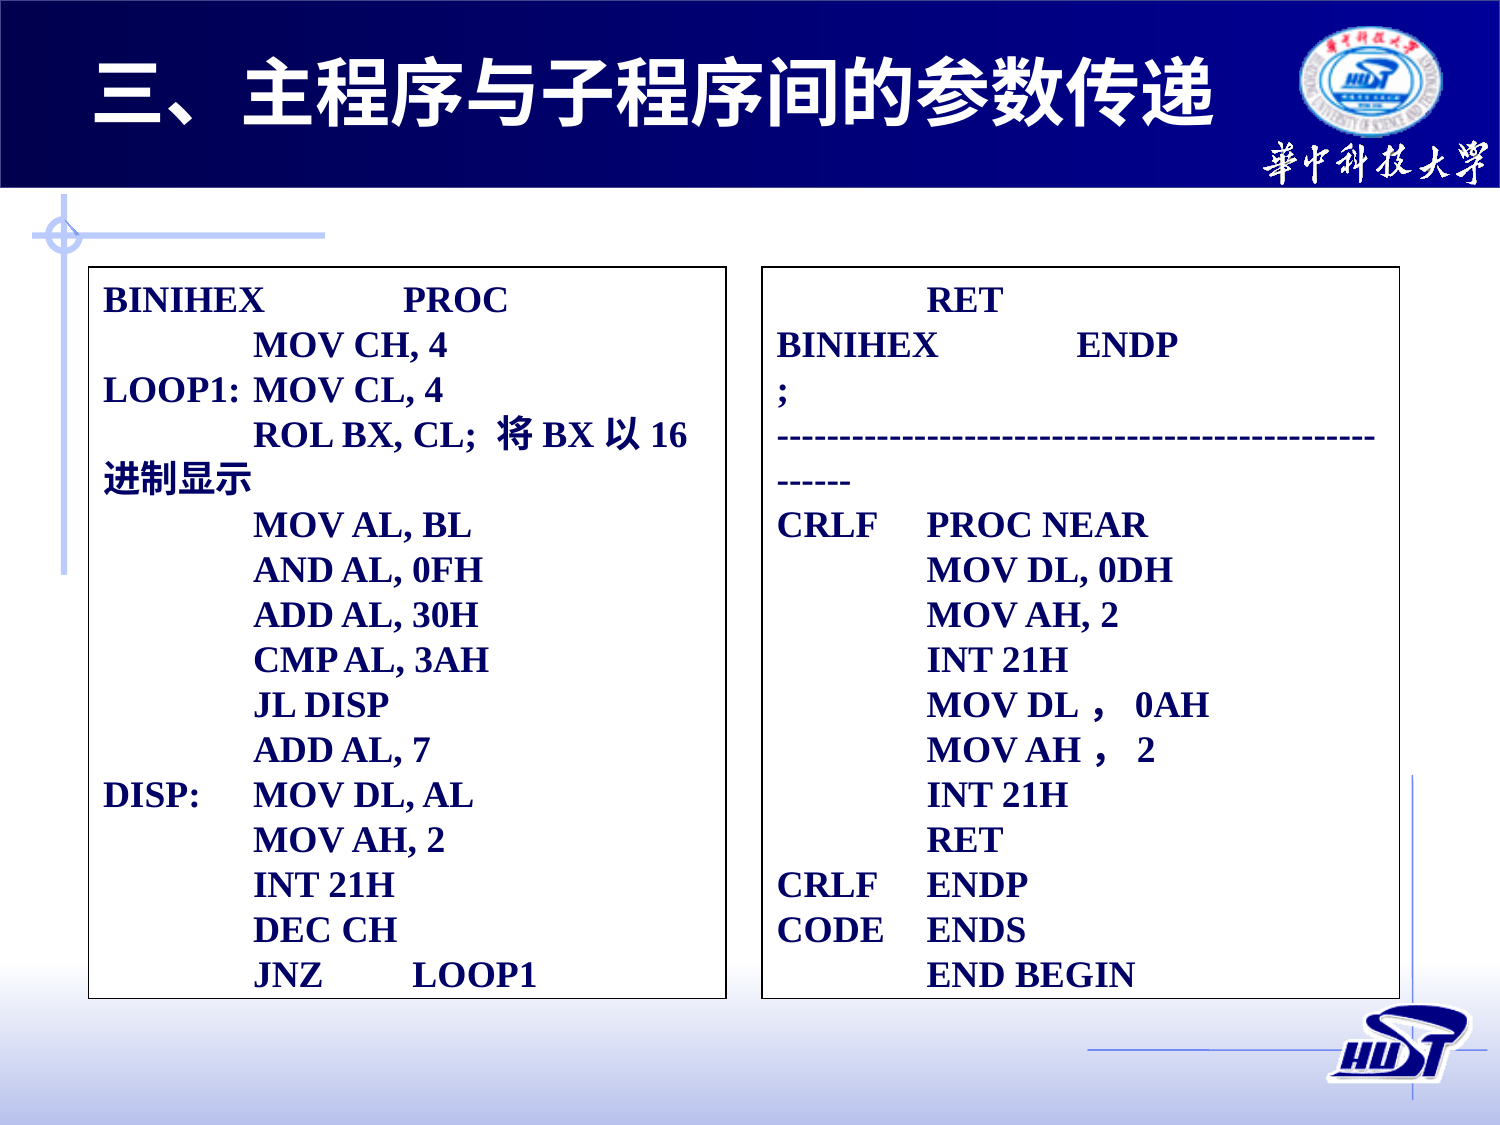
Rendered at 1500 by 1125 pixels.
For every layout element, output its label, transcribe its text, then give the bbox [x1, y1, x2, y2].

picture [1299, 26, 1443, 138]
picture [1262, 140, 1488, 185]
text_box 三、主程序与子程序间的参数传递 [76, 38, 1231, 144]
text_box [88, 266, 1400, 999]
